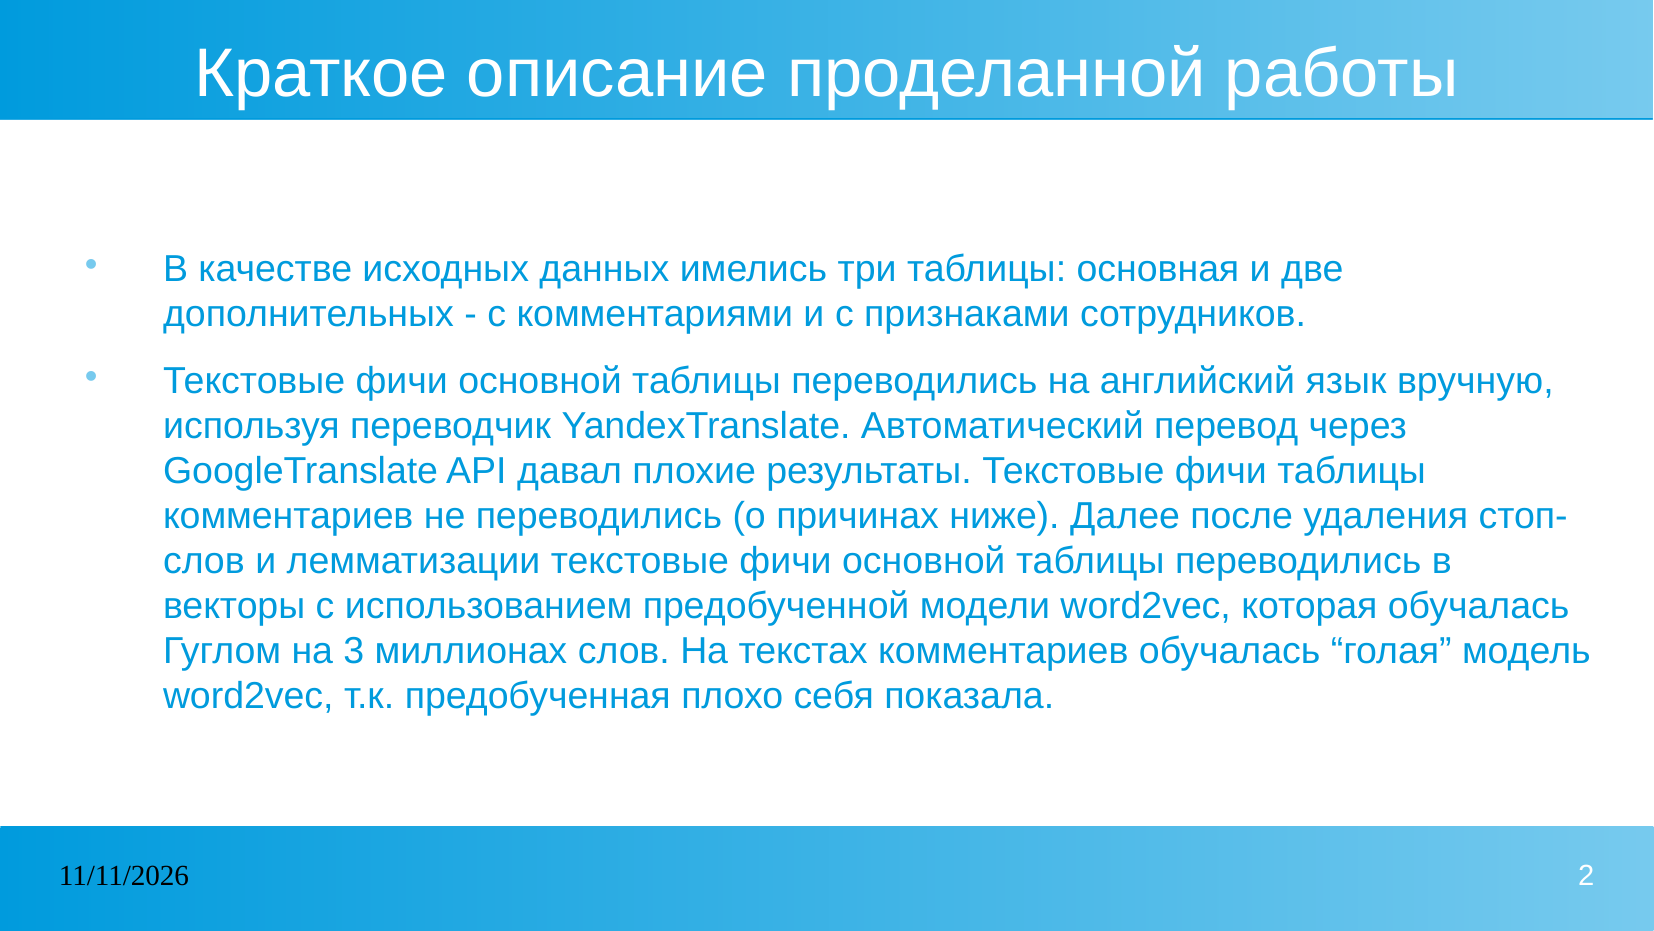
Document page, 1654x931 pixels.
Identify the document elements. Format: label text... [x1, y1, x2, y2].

slide_number 2 [1210, 856, 1595, 916]
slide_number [59, 856, 443, 916]
list В качестве исходных данных имелись три таблицы: основная и две дополнительных - с комментариями и с признаками сотрудников. Текстовые фичи основной таблицы переводились на английский язык вручную, используя переводчик YandexTranslate. Автоматический перевод через GoogleTranslate API давал плохие результаты. Текстовые фичи таблицы комментариев не переводились (о причинах ниже). Далее после удаления стоп-слов и лемматизации текстовые фичи основной таблицы переводились в векторы с использованием предобученной модели word2vec, которая обучалась Гуглом на 3 миллионах слов. На текстах комментариев обучалась “голая” модель word2vec, т.к. предобученная плохо себя показала. [59, 177, 1595, 768]
title Краткое описание проделанной работы [59, 29, 1595, 108]
